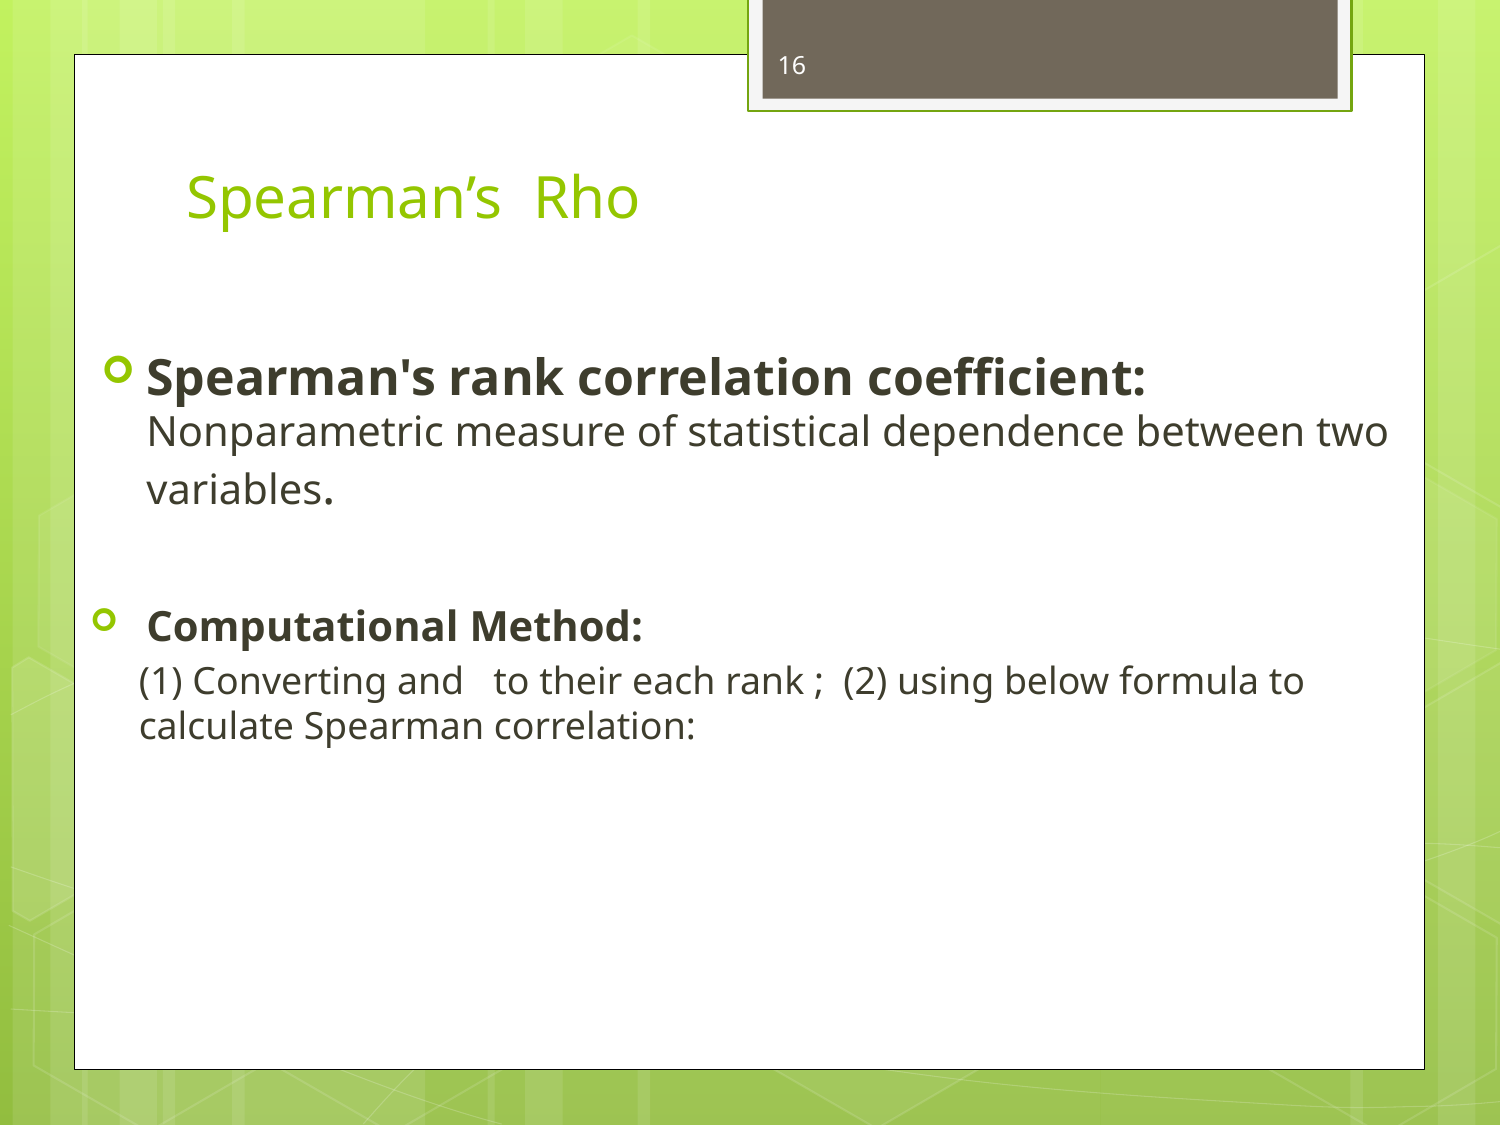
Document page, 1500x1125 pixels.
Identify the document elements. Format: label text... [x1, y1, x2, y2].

title Spearman’s Rho [171, 168, 1324, 238]
slide_number 16 [762, 36, 982, 97]
